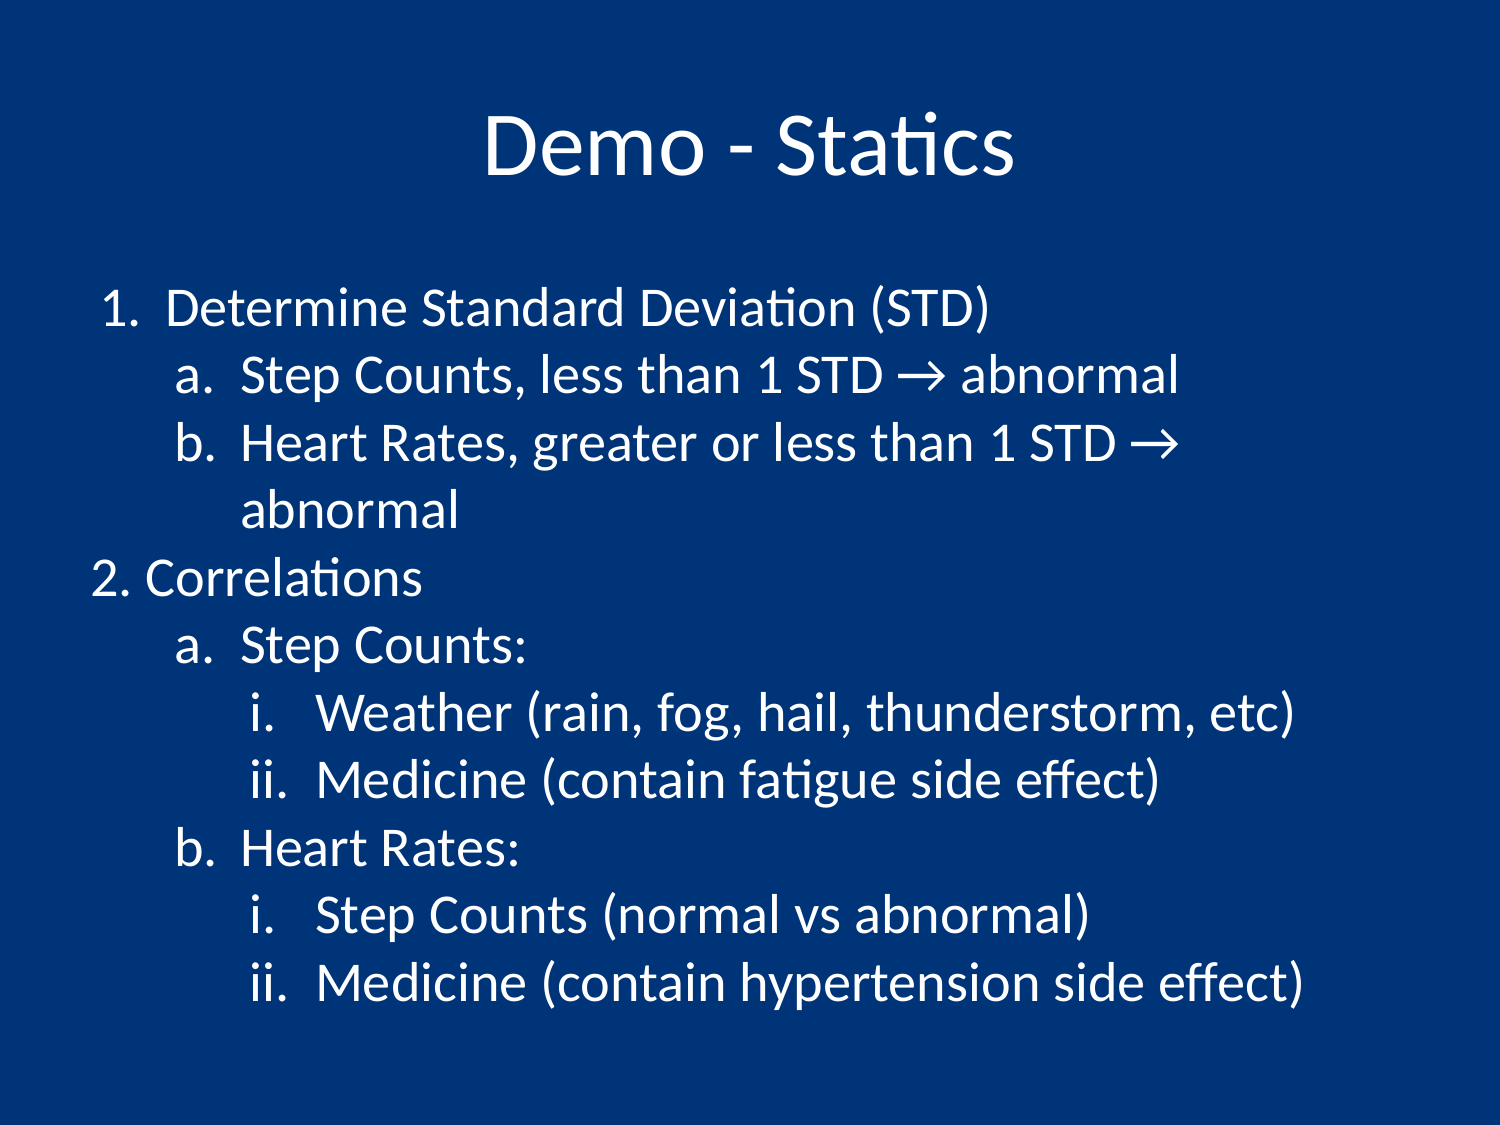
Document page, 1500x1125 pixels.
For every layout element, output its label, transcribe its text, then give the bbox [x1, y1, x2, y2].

list Determine Standard Deviation (STD) Step Counts, less than 1 STD → abnormal Heart Rates, greater or less than 1 STD → abnormal 2. Correlations Step Counts: Weather (rain, fog, hail, thunderstorm, etc) Medicine (contain fatigue side effect) Heart Rates: Step Counts (normal vs abnormal) Medicine (contain hypertension side effect) [75, 262, 1425, 1005]
title Demo - Statics [75, 45, 1425, 233]
